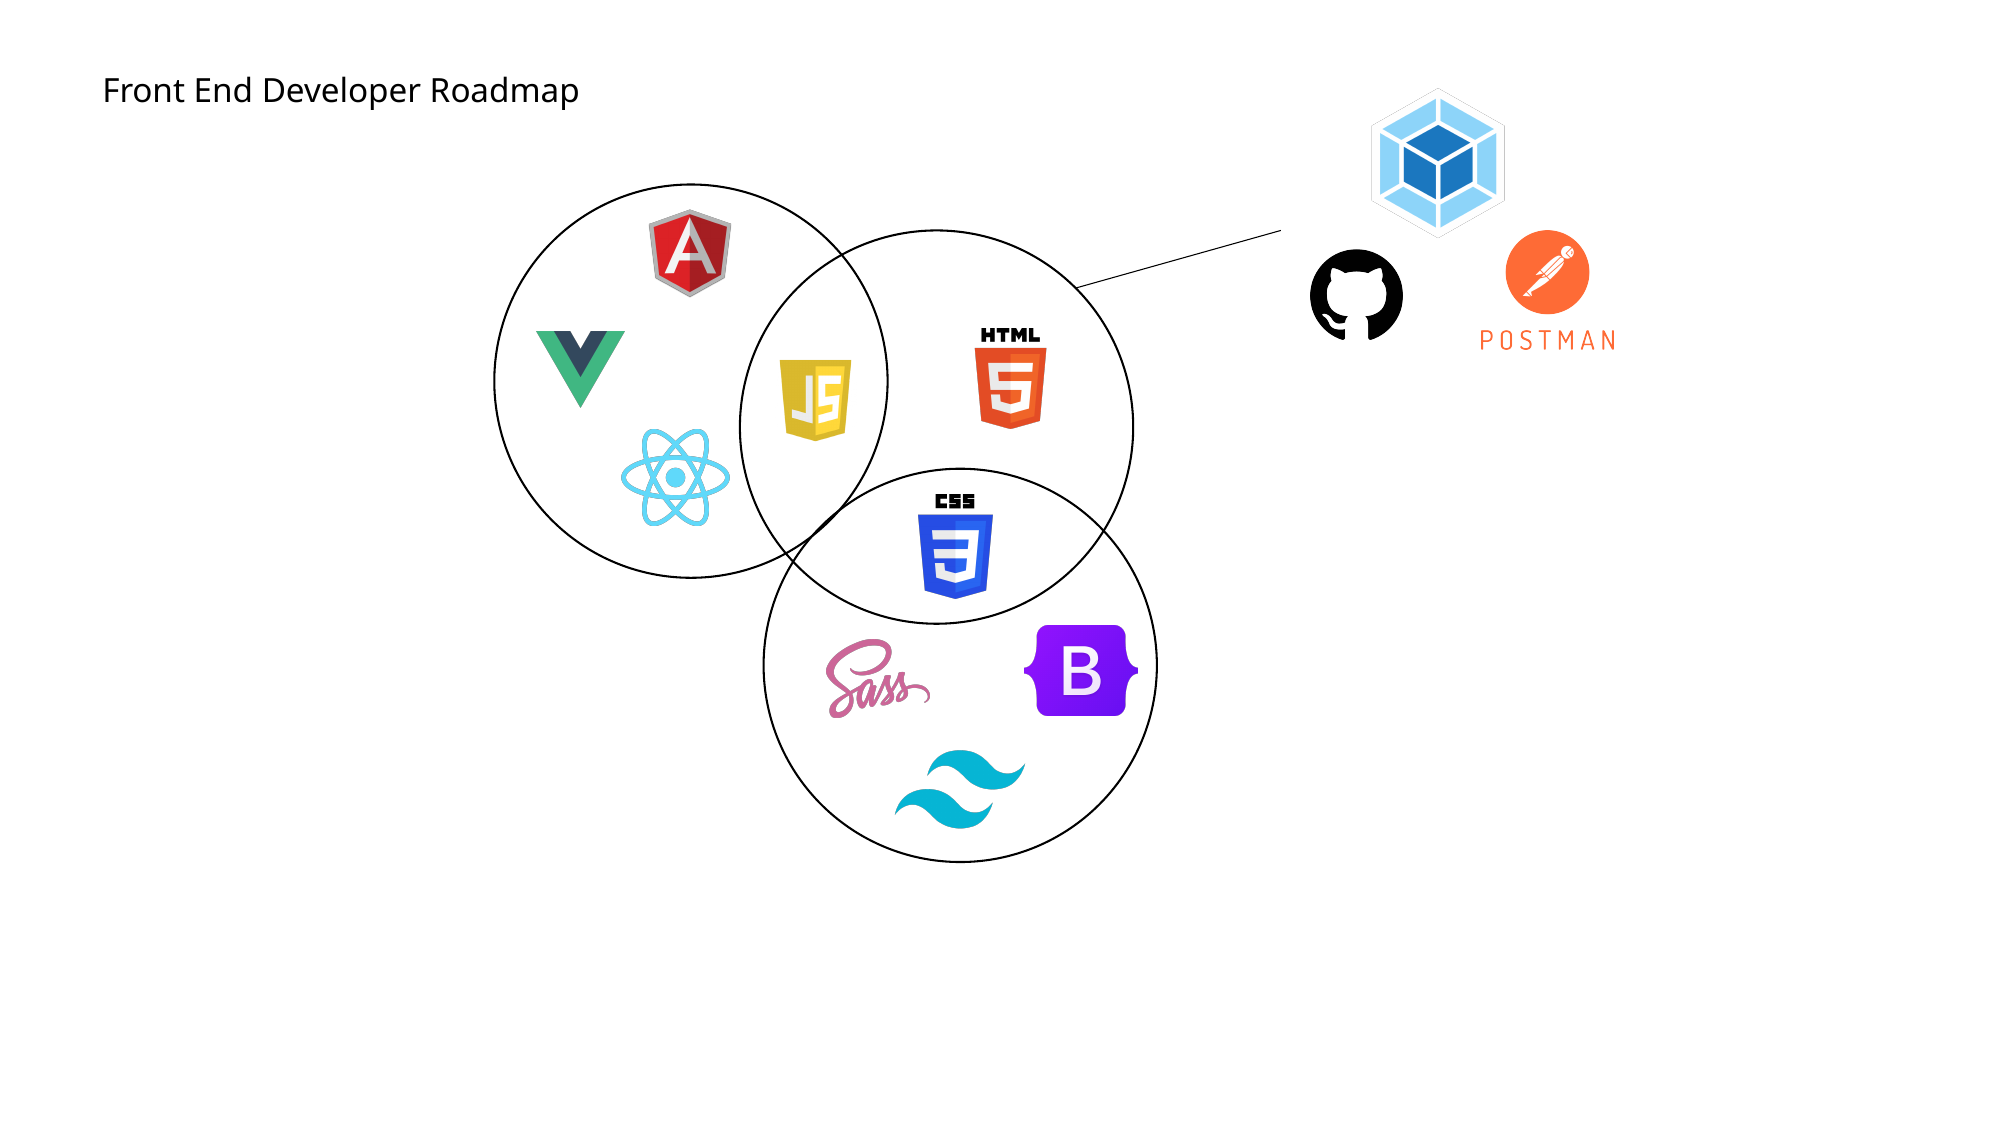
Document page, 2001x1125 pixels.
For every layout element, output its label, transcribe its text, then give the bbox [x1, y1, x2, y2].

picture [648, 209, 732, 298]
text_box [493, 183, 887, 579]
text_box [842, 229, 1135, 530]
text_box [925, 860, 995, 864]
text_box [1075, 230, 1281, 289]
text_box [786, 547, 801, 561]
picture [1310, 72, 1614, 350]
text_box [762, 467, 1158, 850]
picture [825, 639, 1031, 860]
picture [960, 328, 1061, 430]
picture [620, 429, 731, 526]
picture [918, 494, 993, 599]
picture [536, 331, 625, 408]
text_box Front End Developer Roadmap [87, 61, 596, 117]
picture [1024, 626, 1138, 716]
picture [735, 355, 896, 446]
